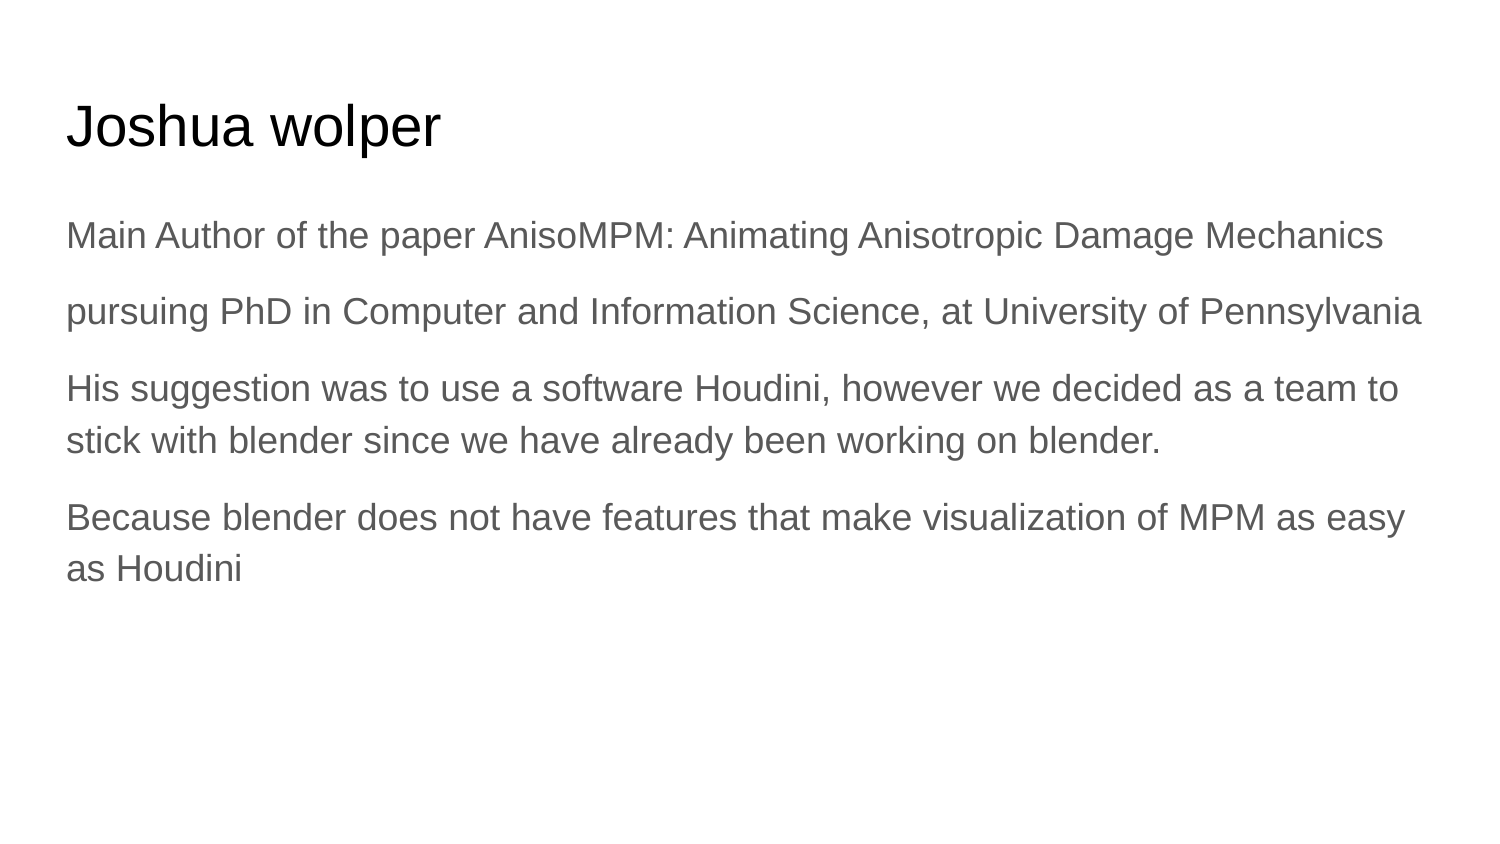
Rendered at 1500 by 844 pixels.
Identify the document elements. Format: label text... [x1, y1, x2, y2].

title Joshua wolper [51, 72, 1449, 167]
list Main Author of the paper AnisoMPM: Animating Anisotropic Damage Mechanics pursuing PhD in Computer and Information Science, at University of Pennsylvania His suggestion was to use a software Houdini, however we decided as a team to stick with blender since we have already been working on blender. Because blender does not have features that make visualization of MPM as easy as Houdini [51, 189, 1449, 750]
